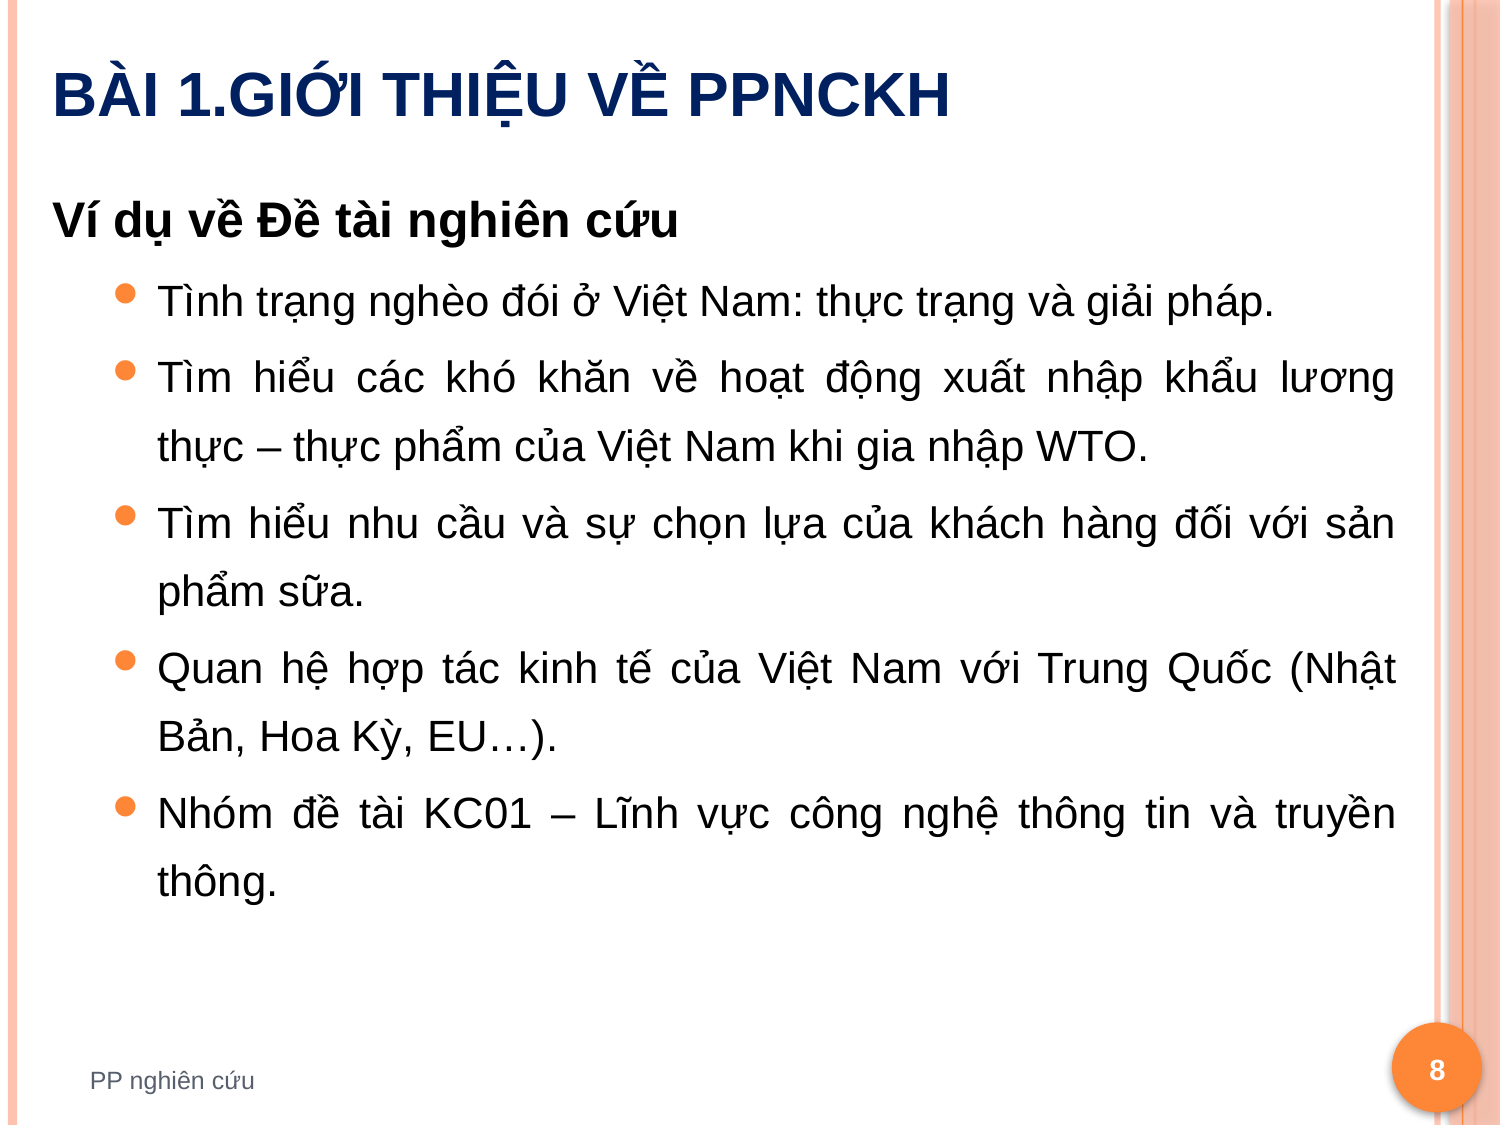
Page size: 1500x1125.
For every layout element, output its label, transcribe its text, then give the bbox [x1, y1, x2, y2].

footer PP nghiên cứu [75, 1050, 1363, 1110]
slide_number 8 [1387, 1025, 1488, 1112]
title Bài 1.Giới thiệu về PPNCKH [37, 45, 1413, 138]
list Ví dụ về Đề tài nghiên cứu Tình trạng nghèo đói ở Việt Nam: thực trạng và giải pháp. Tìm hiểu các khó khăn về hoạt động xuất nhập khẩu lương thực – thực phẩm của Việt Nam khi gia nhập WTO. Tìm hiểu nhu cầu và sự chọn lựa của khách hàng đối với sản phẩm sữa. Quan hệ hợp tác kinh tế của Việt Nam với Trung Quốc (Nhật Bản, Hoa Kỳ, EU…). Nhóm đề tài KC01 – Lĩnh vực công nghệ thông tin và truyền thông. [37, 162, 1413, 1038]
